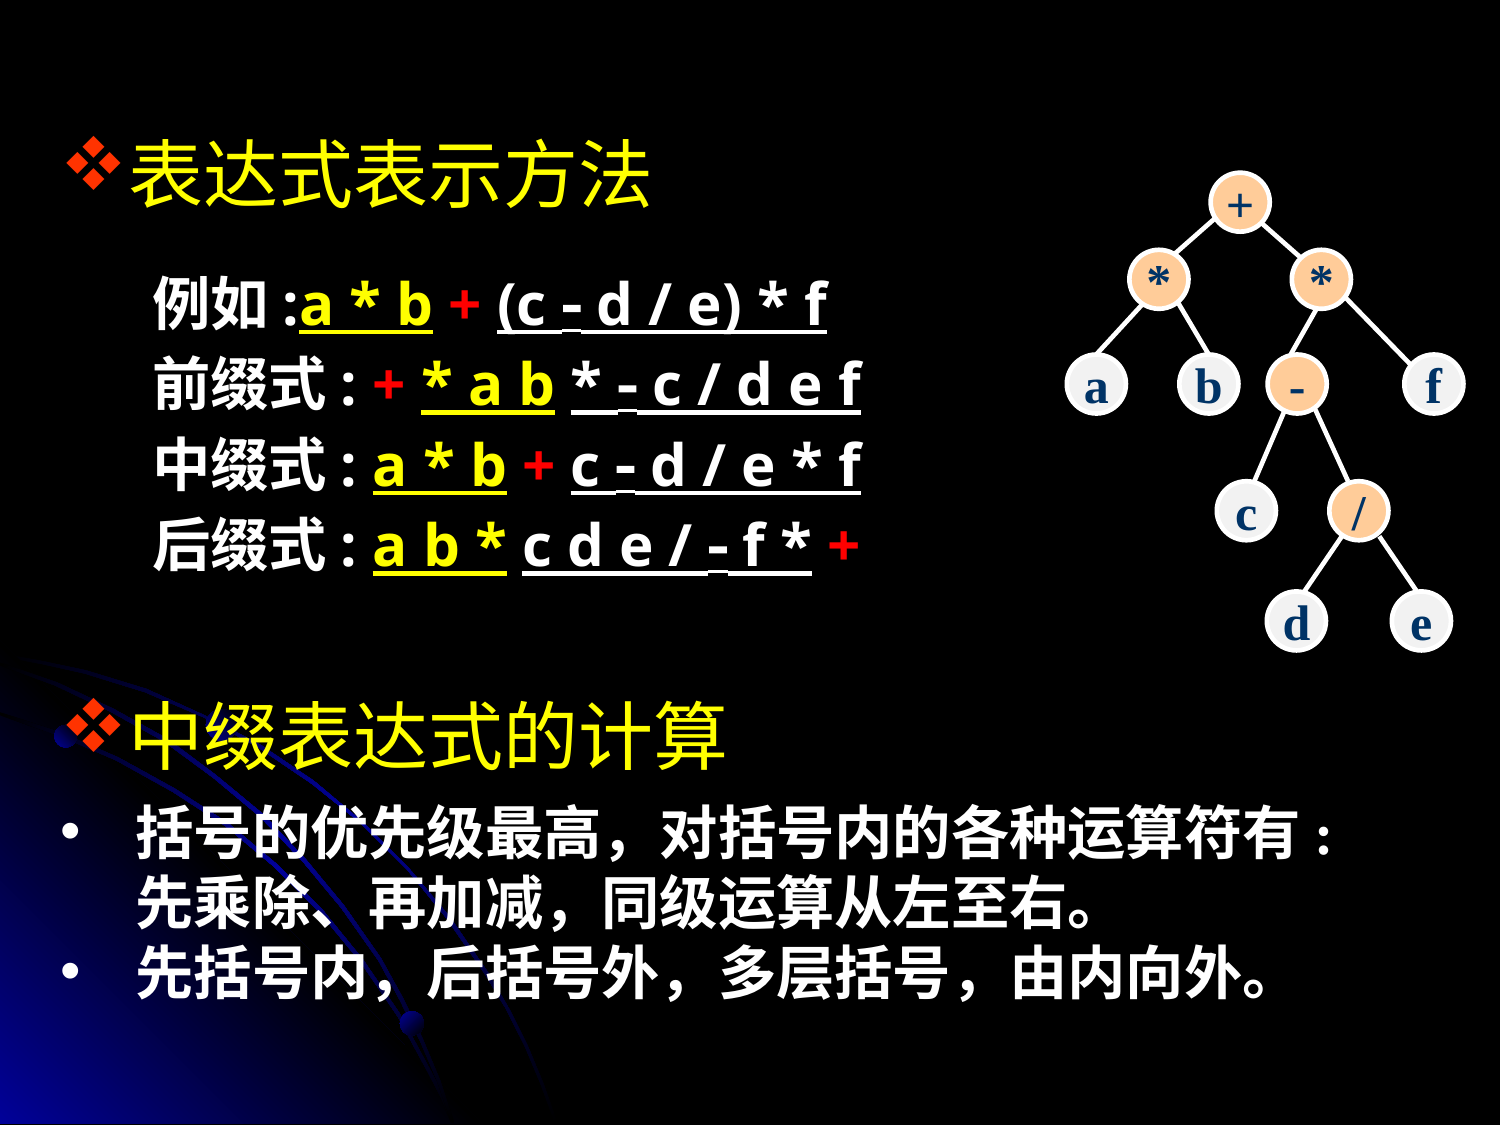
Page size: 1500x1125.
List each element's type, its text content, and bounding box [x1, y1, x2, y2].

text_box 中缀表达式的计算 [45, 682, 744, 788]
text_box 表达式表示方法 [45, 120, 669, 225]
text_box 例如:a * b + (c  d / e) * f 前缀式: + * a b *  c / d e f 中缀式: a * b + c  d / e * f 后缀式: a b * c d e /  f * + [137, 259, 1057, 586]
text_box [1066, 172, 1464, 651]
text_box 括号的优先级最高，对括号内的各种运算符有:先乘除、再加减，同级运算从左至右。 先括号内，后括号外，多层括号，由内向外。 [45, 788, 1360, 1014]
